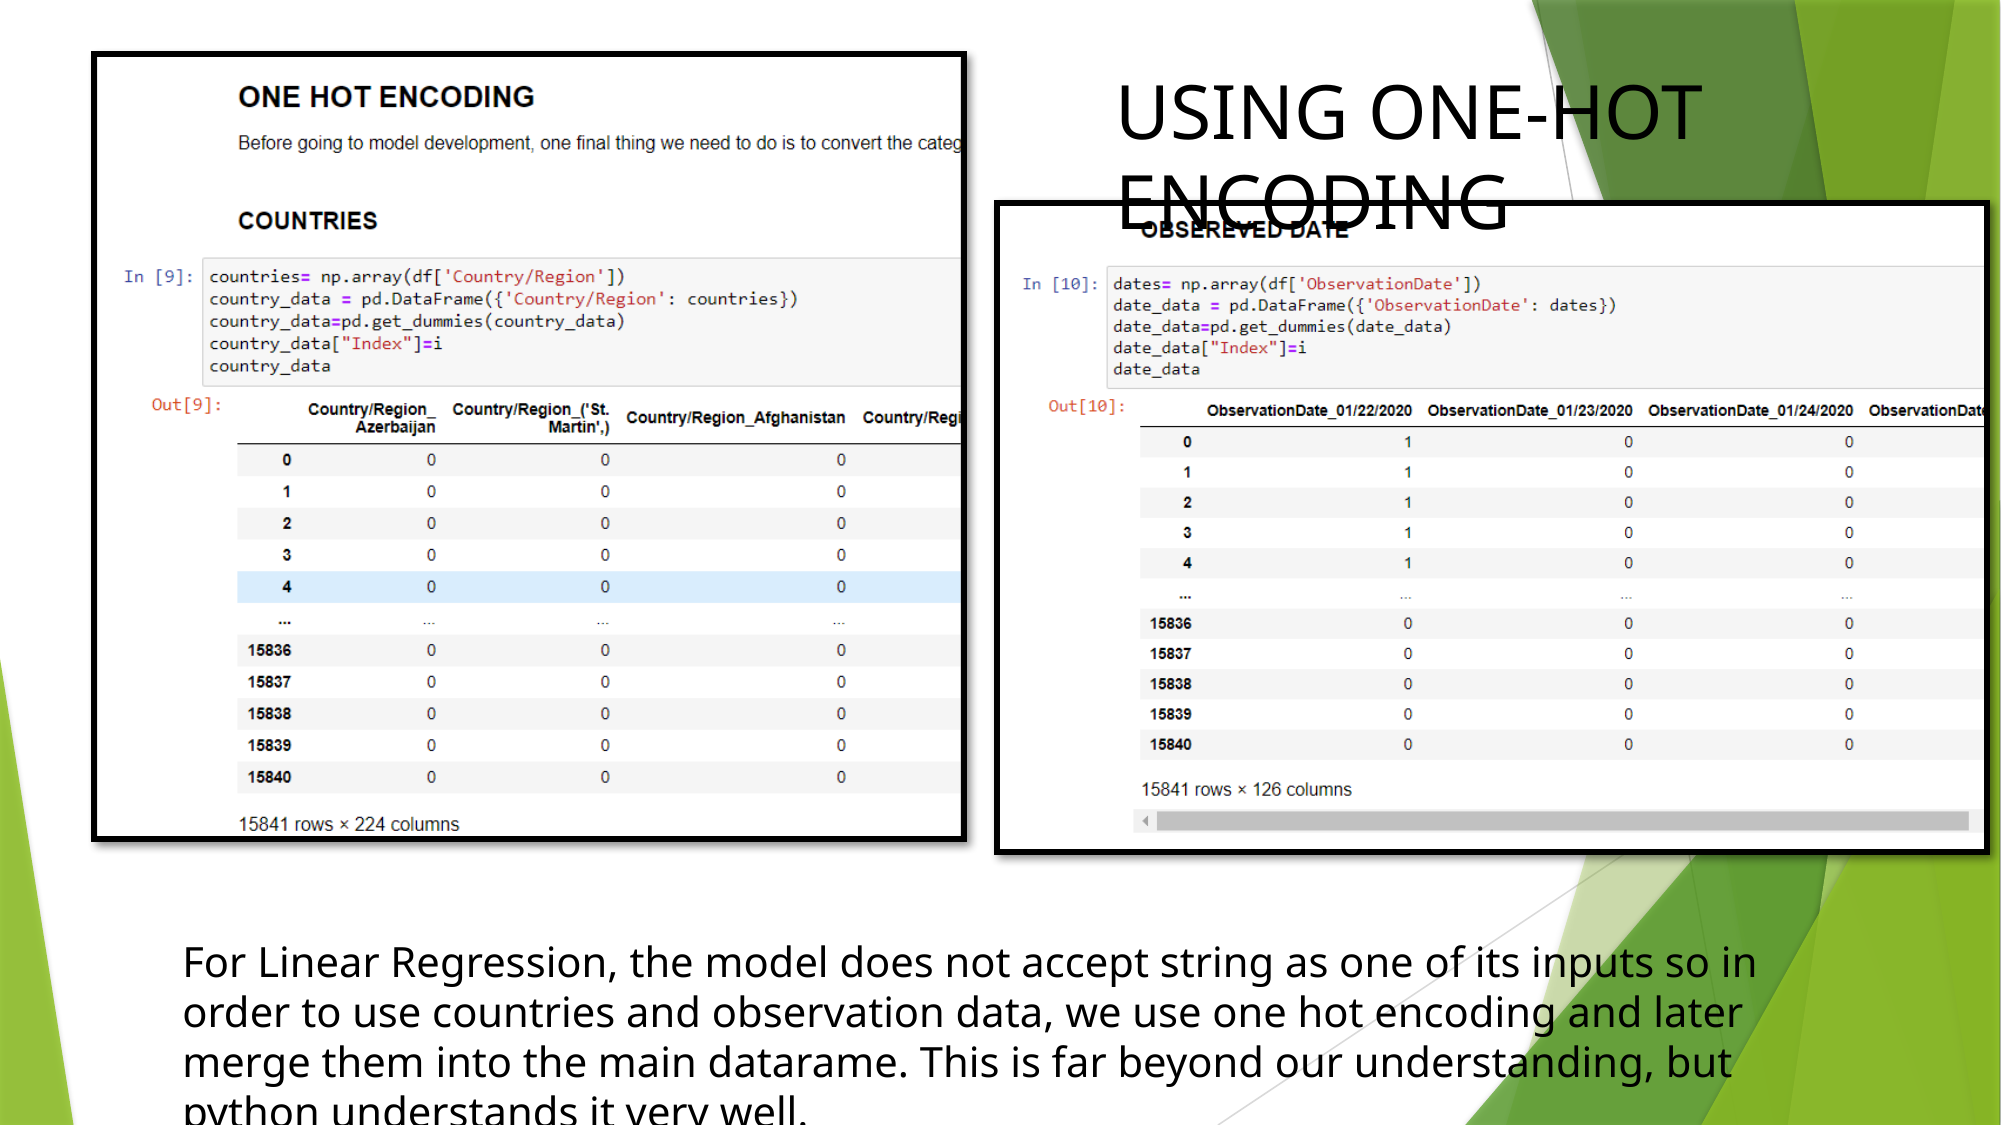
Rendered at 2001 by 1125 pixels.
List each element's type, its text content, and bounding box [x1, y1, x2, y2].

text_box For Linear Regression, the model does not accept string as one of its inputs so in order to use countries and observation data, we use one hot encoding and later merge them into the main datarame. This is far beyond our understanding, but python understands it very well. [167, 928, 1871, 1125]
picture [96, 56, 962, 837]
text_box USING ONE-HOT ENCODING [1101, 57, 1812, 204]
picture [999, 205, 1985, 850]
